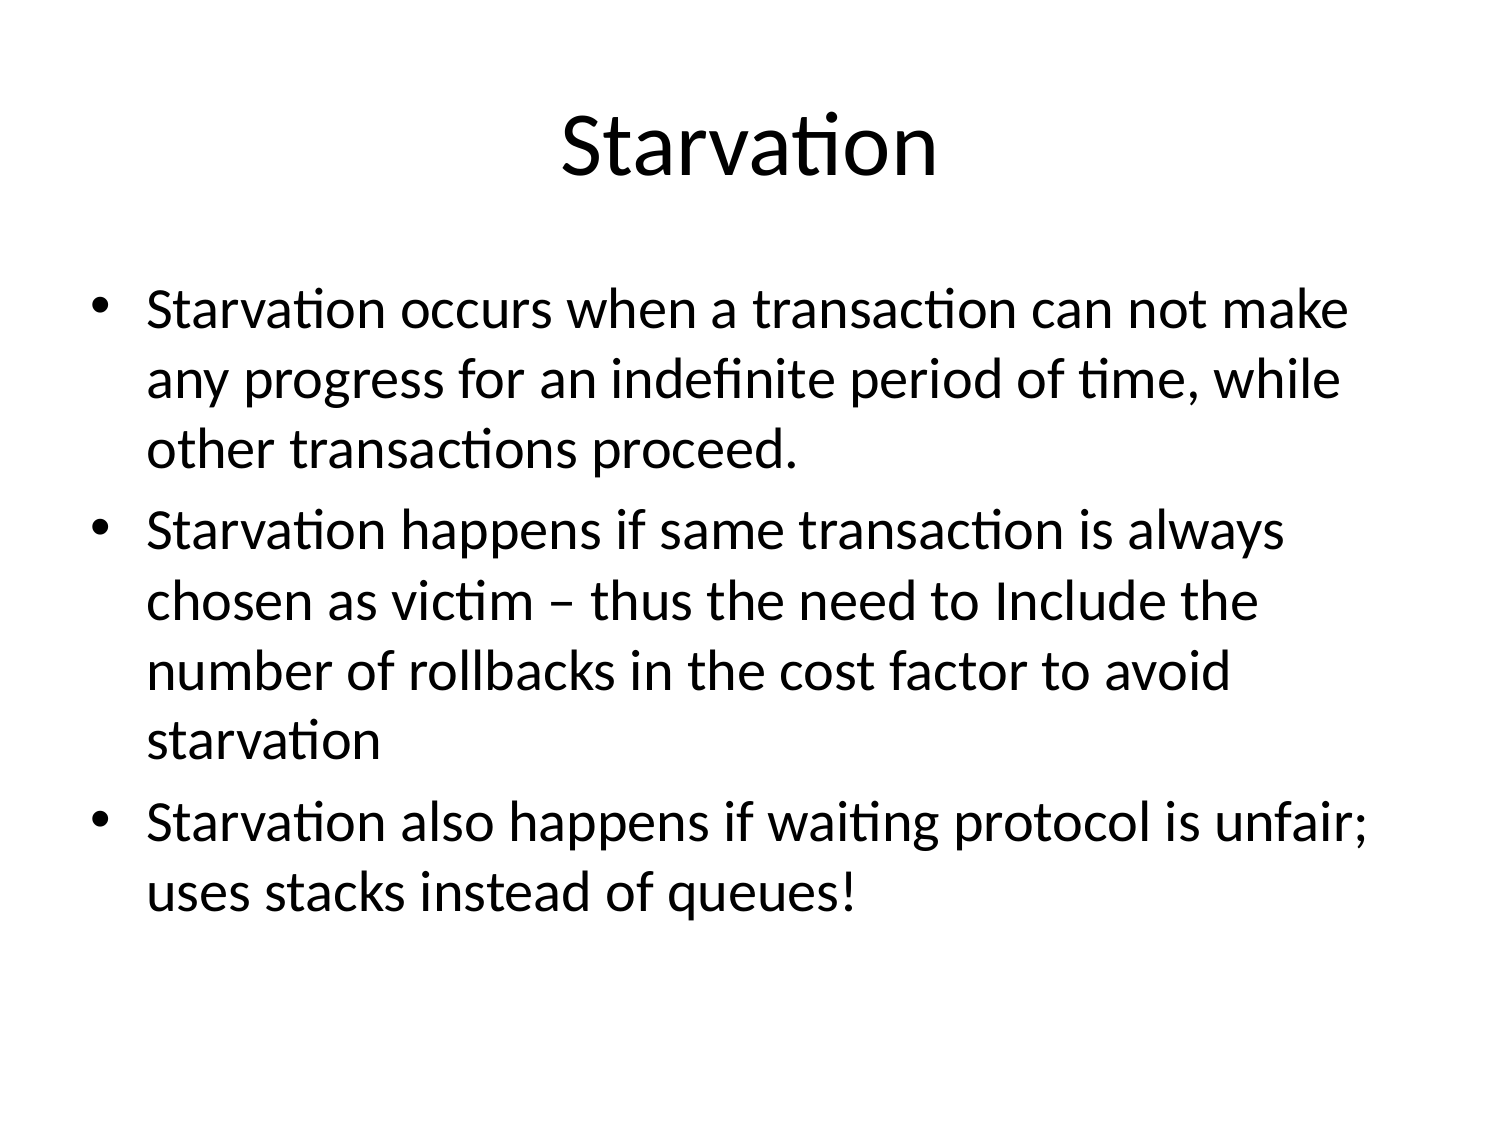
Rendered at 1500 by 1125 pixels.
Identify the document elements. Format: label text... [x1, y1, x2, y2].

list Starvation occurs when a transaction can not make any progress for an indefinite period of time, while other transactions proceed. Starvation happens if same transaction is always chosen as victim – thus the need to Include the number of rollbacks in the cost factor to avoid starvation Starvation also happens if waiting protocol is unfair; uses stacks instead of queues! [75, 262, 1425, 1005]
title Starvation [75, 45, 1425, 233]
